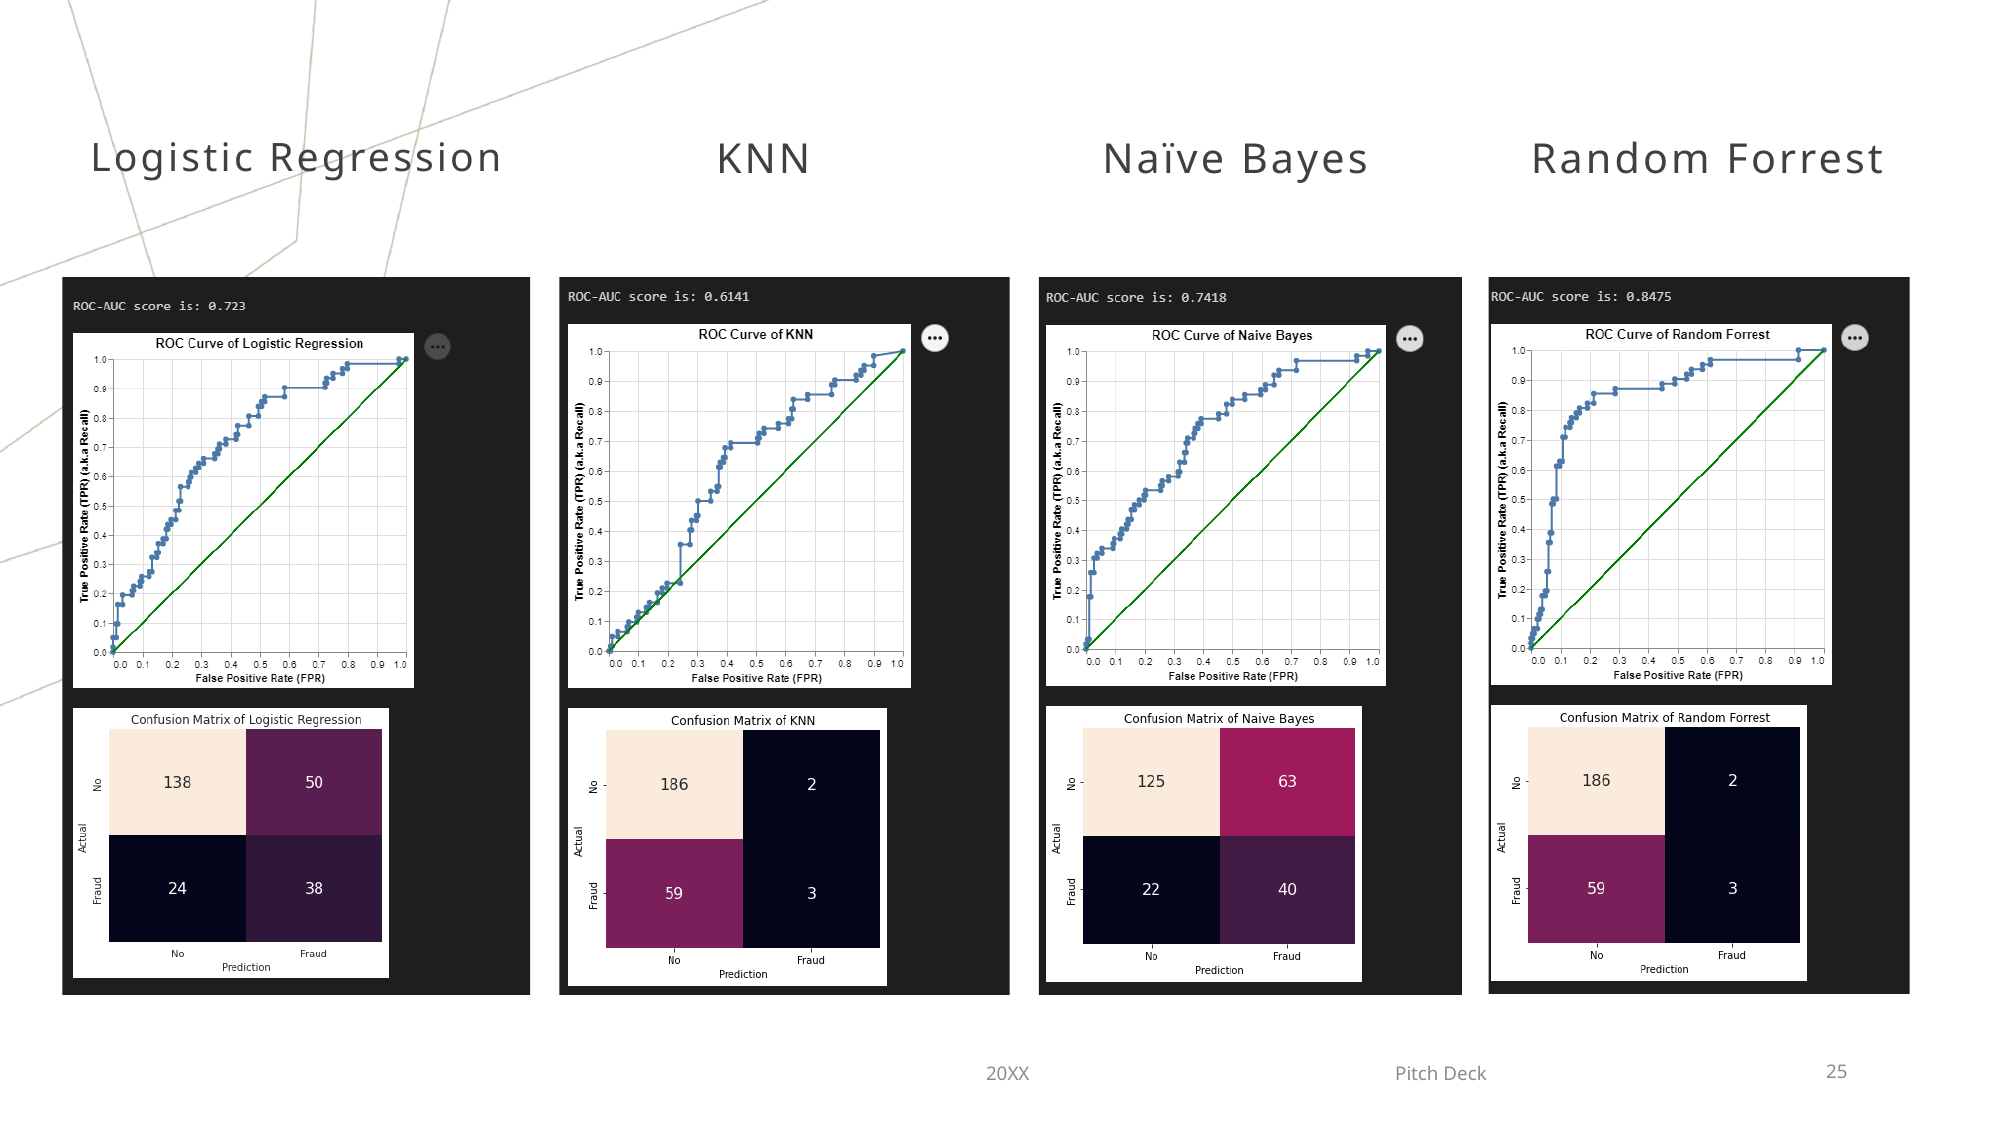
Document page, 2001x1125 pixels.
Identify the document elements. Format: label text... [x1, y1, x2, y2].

text_box Naïve Bayes [1037, 130, 1434, 190]
text_box KNN [565, 130, 962, 190]
slide_number 20XX [971, 1042, 1127, 1103]
picture [1038, 277, 1462, 995]
text_box Random Forrest [1509, 130, 1905, 190]
slide_number 25 [1755, 1042, 1863, 1103]
picture [1488, 277, 1910, 994]
footer Pitch Deck [1174, 1042, 1707, 1103]
list Logistic Regression [75, 130, 518, 191]
picture [0, 0, 1010, 995]
